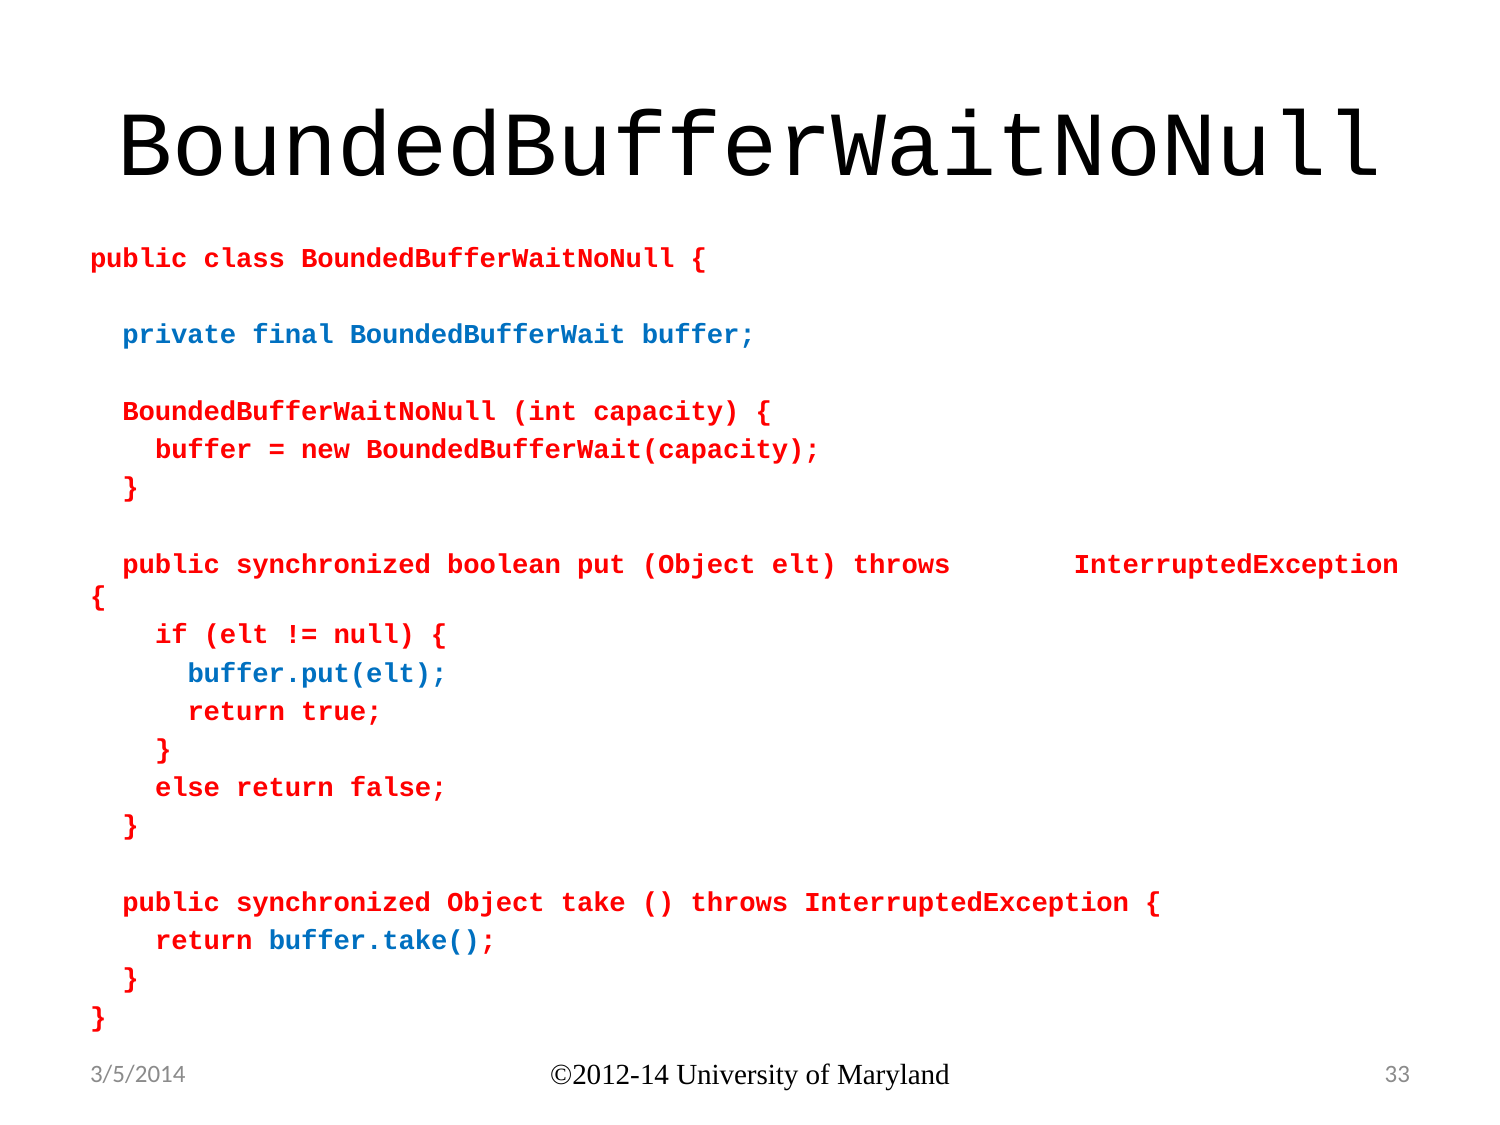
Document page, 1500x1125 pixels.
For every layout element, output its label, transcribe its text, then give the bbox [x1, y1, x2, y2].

footer ©2012-14 University of Maryland [512, 1042, 988, 1103]
list public class BoundedBufferWaitNoNull { private final BoundedBufferWait buffer; BoundedBufferWaitNoNull (int capacity) { buffer = new BoundedBufferWait(capacity); } public synchronized boolean put (Object elt) throws InterruptedException { if (elt != null) { buffer.put(elt); return true; } else return false; } public synchronized Object take () throws InterruptedException { return buffer.take(); } } [75, 232, 1425, 1043]
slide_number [75, 1042, 425, 1103]
slide_number 33 [1074, 1042, 1425, 1103]
title BoundedBufferWaitNoNull [75, 45, 1425, 232]
